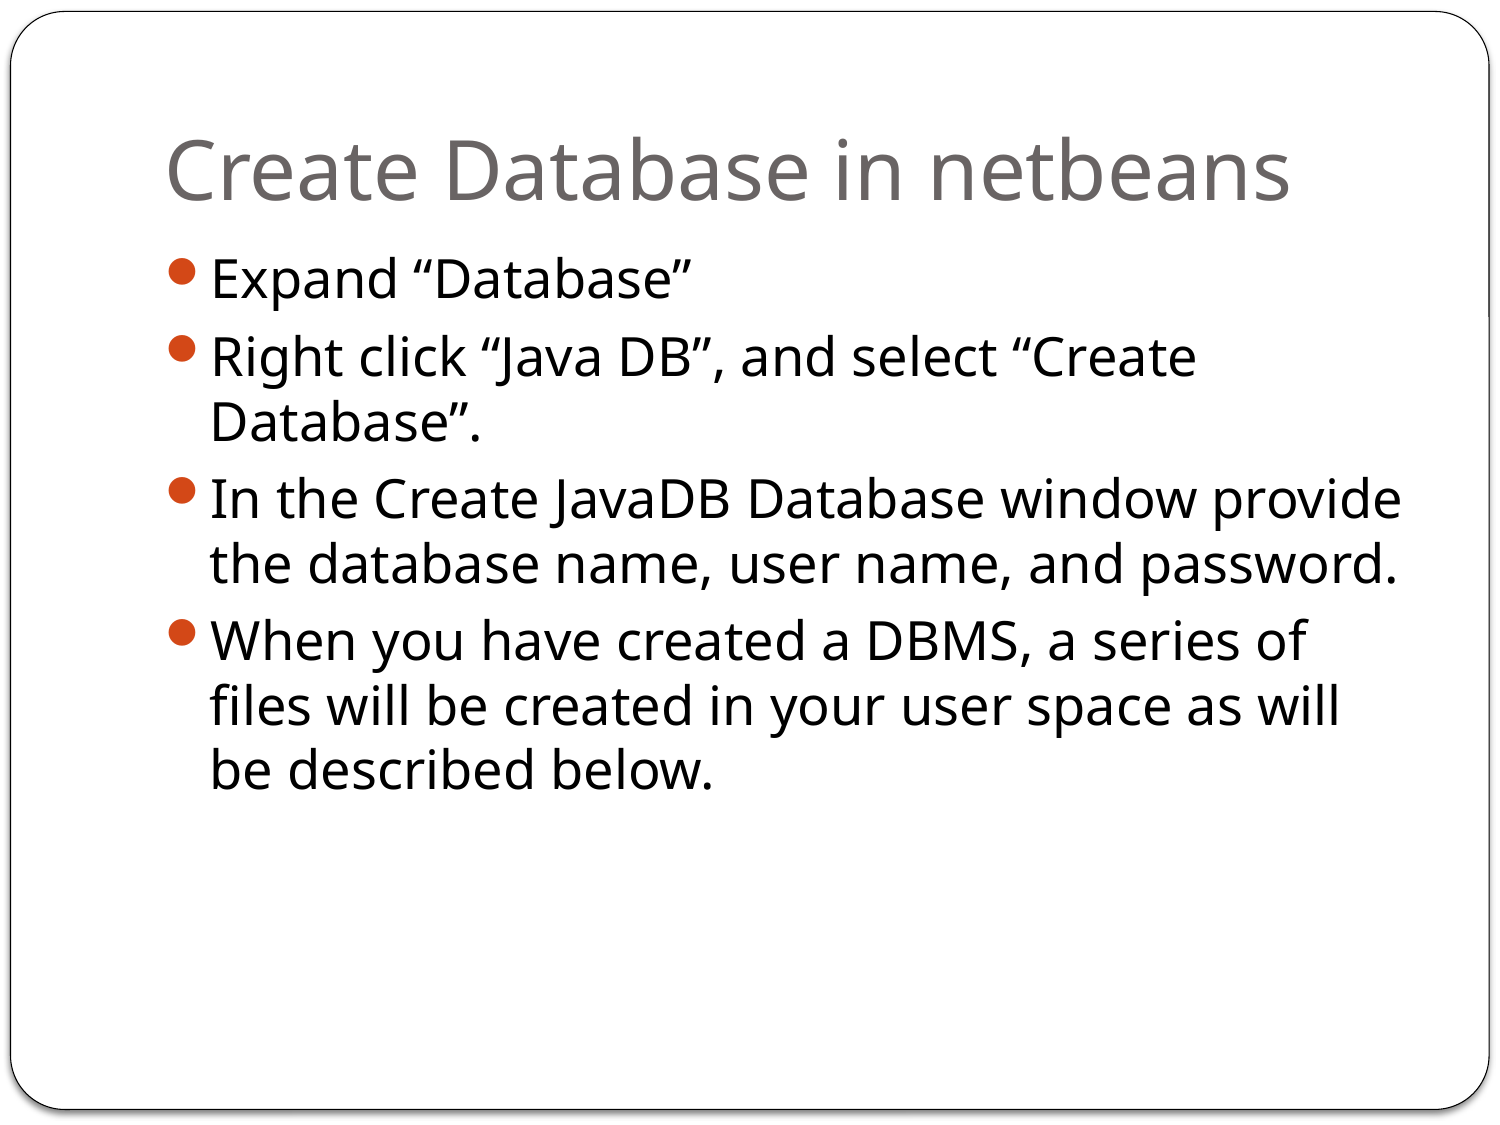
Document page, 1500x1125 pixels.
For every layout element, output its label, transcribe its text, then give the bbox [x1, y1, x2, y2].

title Create Database in netbeans [150, 45, 1425, 233]
list Expand “Database” Right click “Java DB”, and select “Create Database”. In the Create JavaDB Database window provide the database name, user name, and password. When you have created a DBMS, a series of files will be created in your user space as will be described below. [150, 237, 1425, 988]
